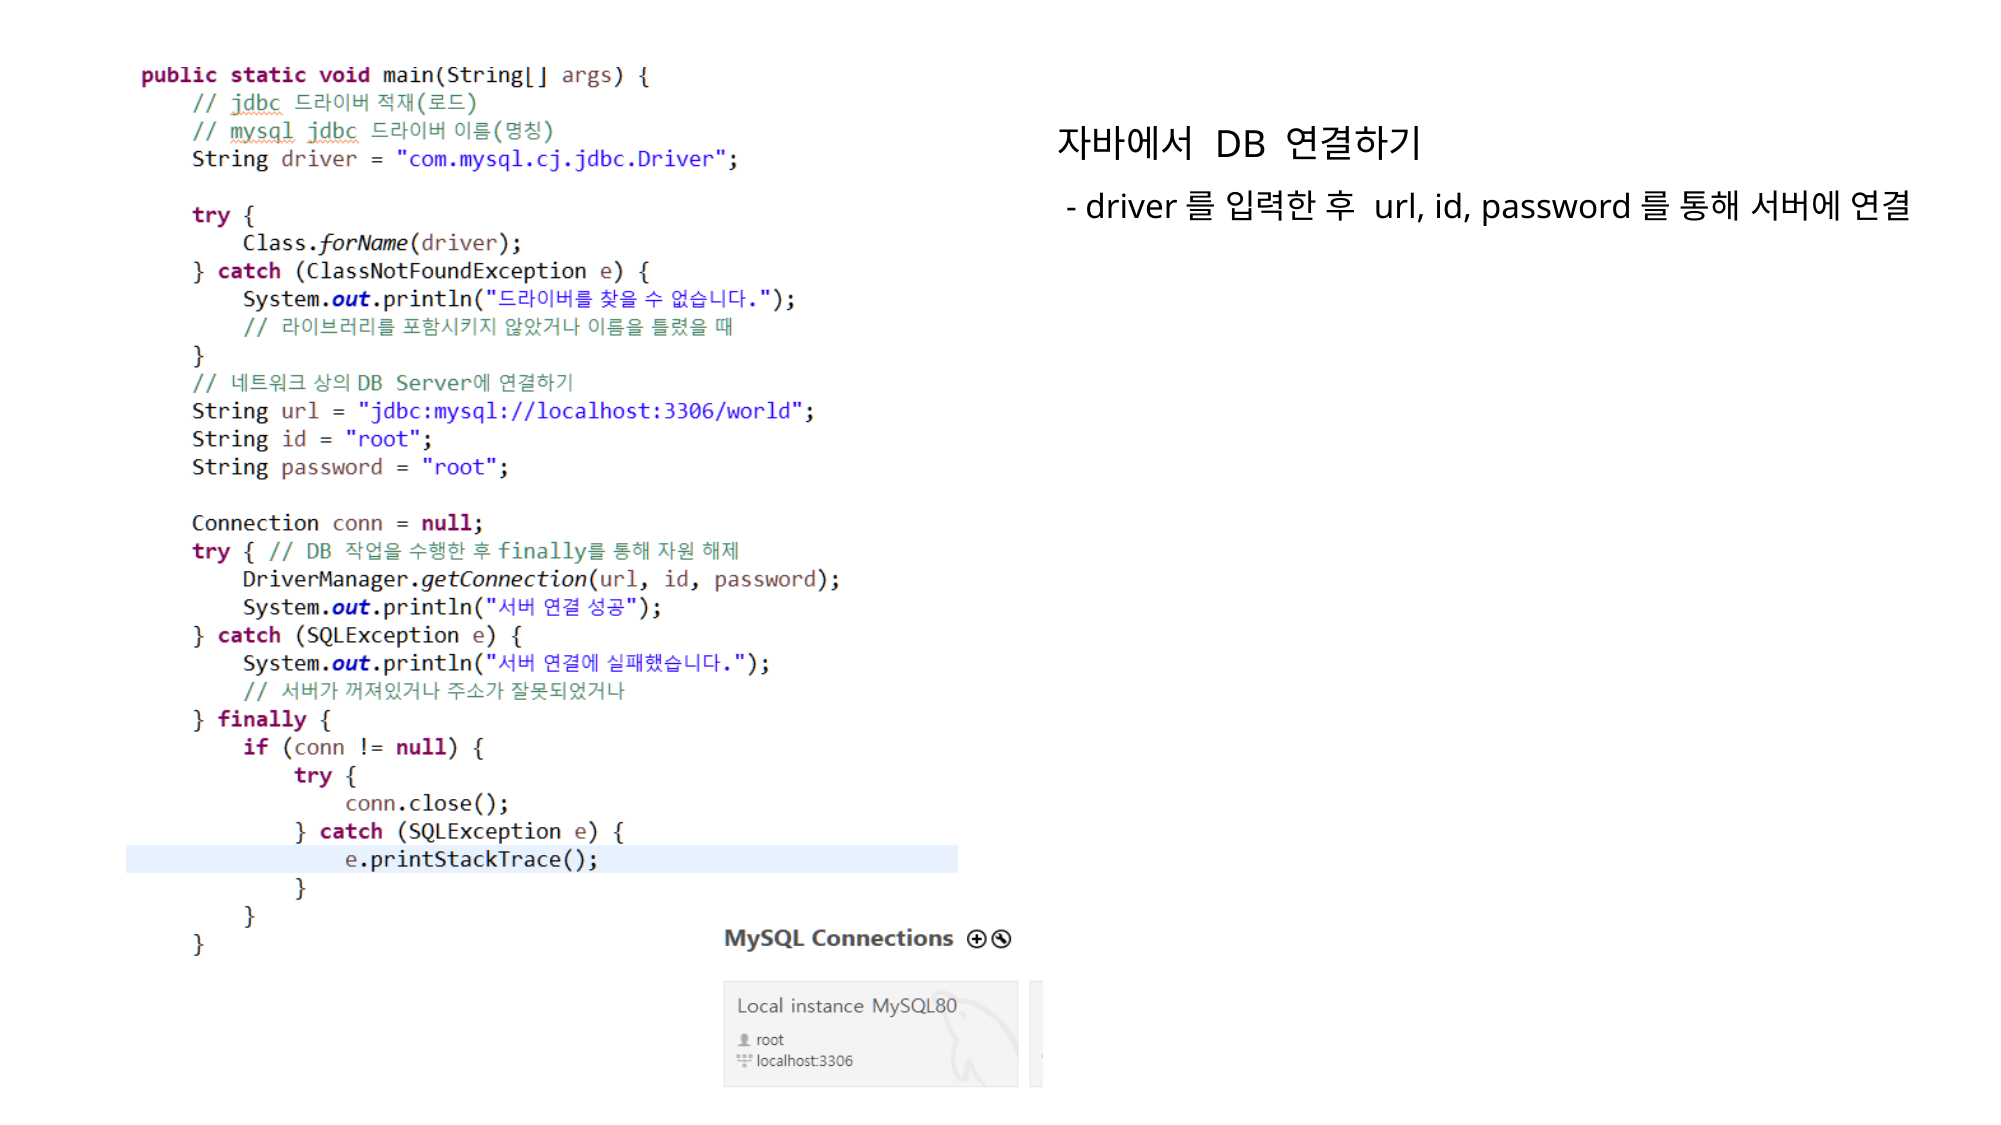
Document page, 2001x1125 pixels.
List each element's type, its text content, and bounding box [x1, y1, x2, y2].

text_box 자바에서 DB 연결하기 - driver를 입력한 후 url, id, password를 통해 서버에 연결 [1042, 90, 2000, 233]
picture [126, 67, 1043, 1114]
